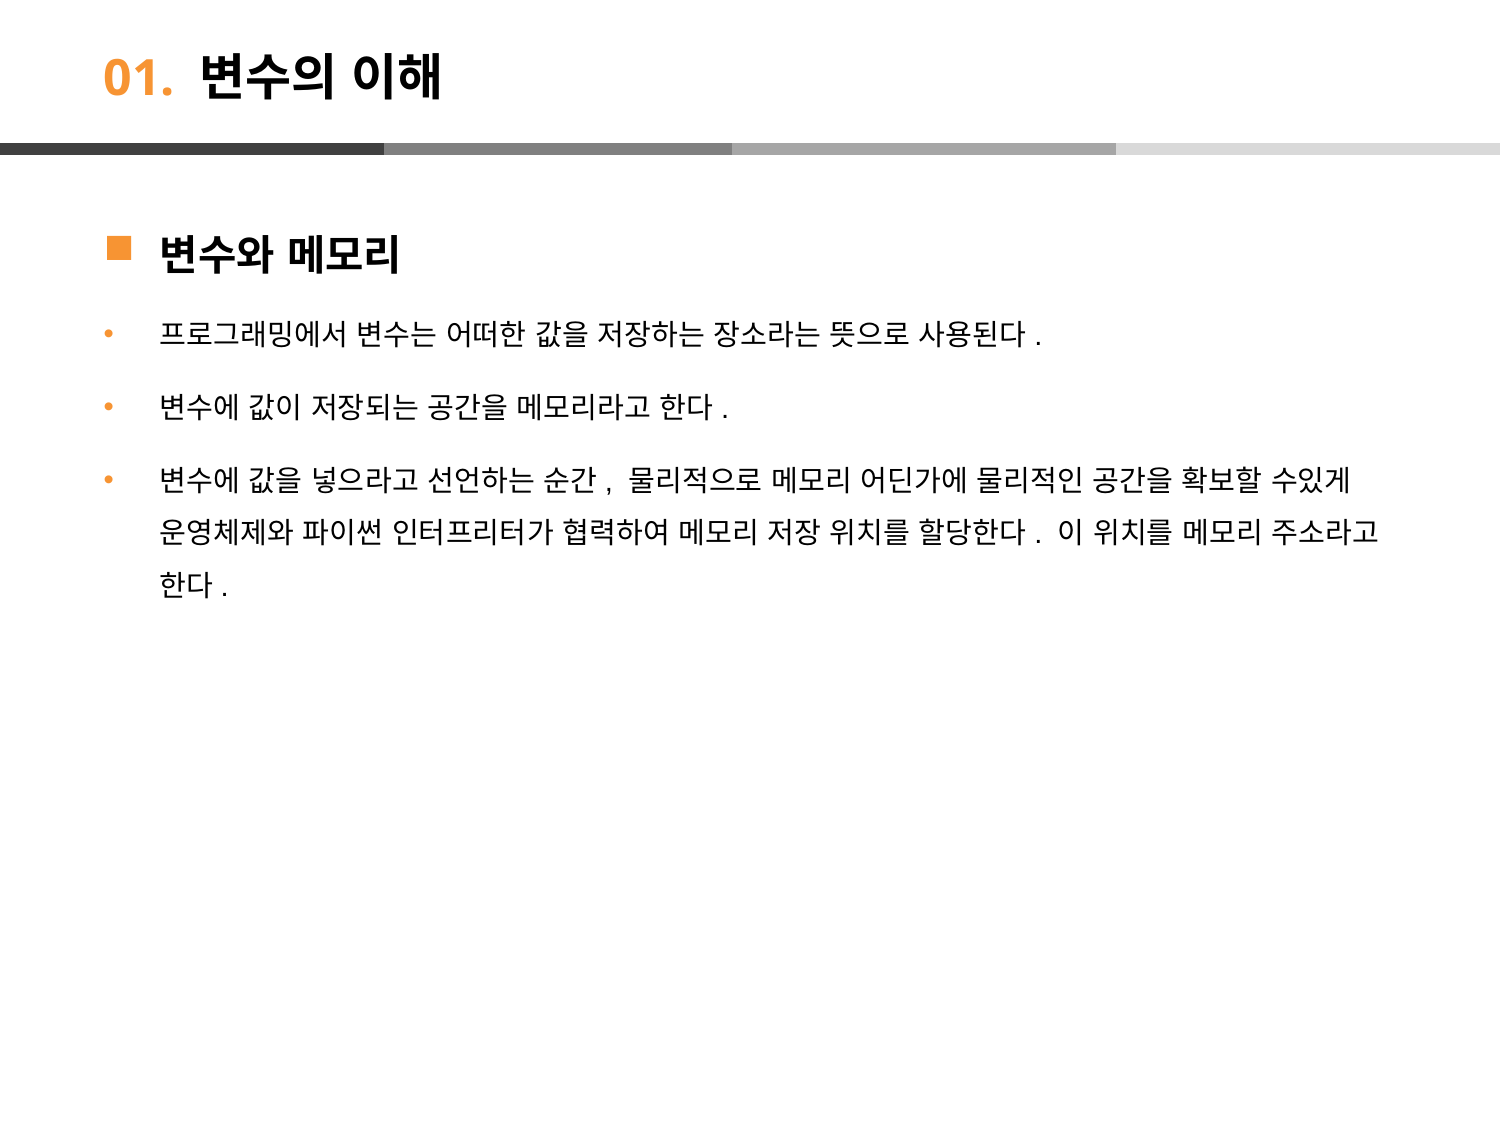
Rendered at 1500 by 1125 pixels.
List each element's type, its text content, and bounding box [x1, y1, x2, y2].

title 01. 변수의 이해 [88, 30, 1211, 121]
list 변수와 메모리 [88, 196, 1436, 291]
text_box 프로그래밍에서 변수는 어떠한 값을 저장하는 장소라는 뜻으로 사용된다. 변수에 값이 저장되는 공간을 메모리라고 한다. 변수에 값을 넣으라고 선언하는 순간, 물리적으로 메모리 어딘가에 물리적인 공간을 확보할 수있게 운영체제와 파이썬 인터프리터가 협력하여 메모리 저장 위치를 할당한다. 이 위치를 메모리 주소라고 한다. [88, 290, 1412, 622]
